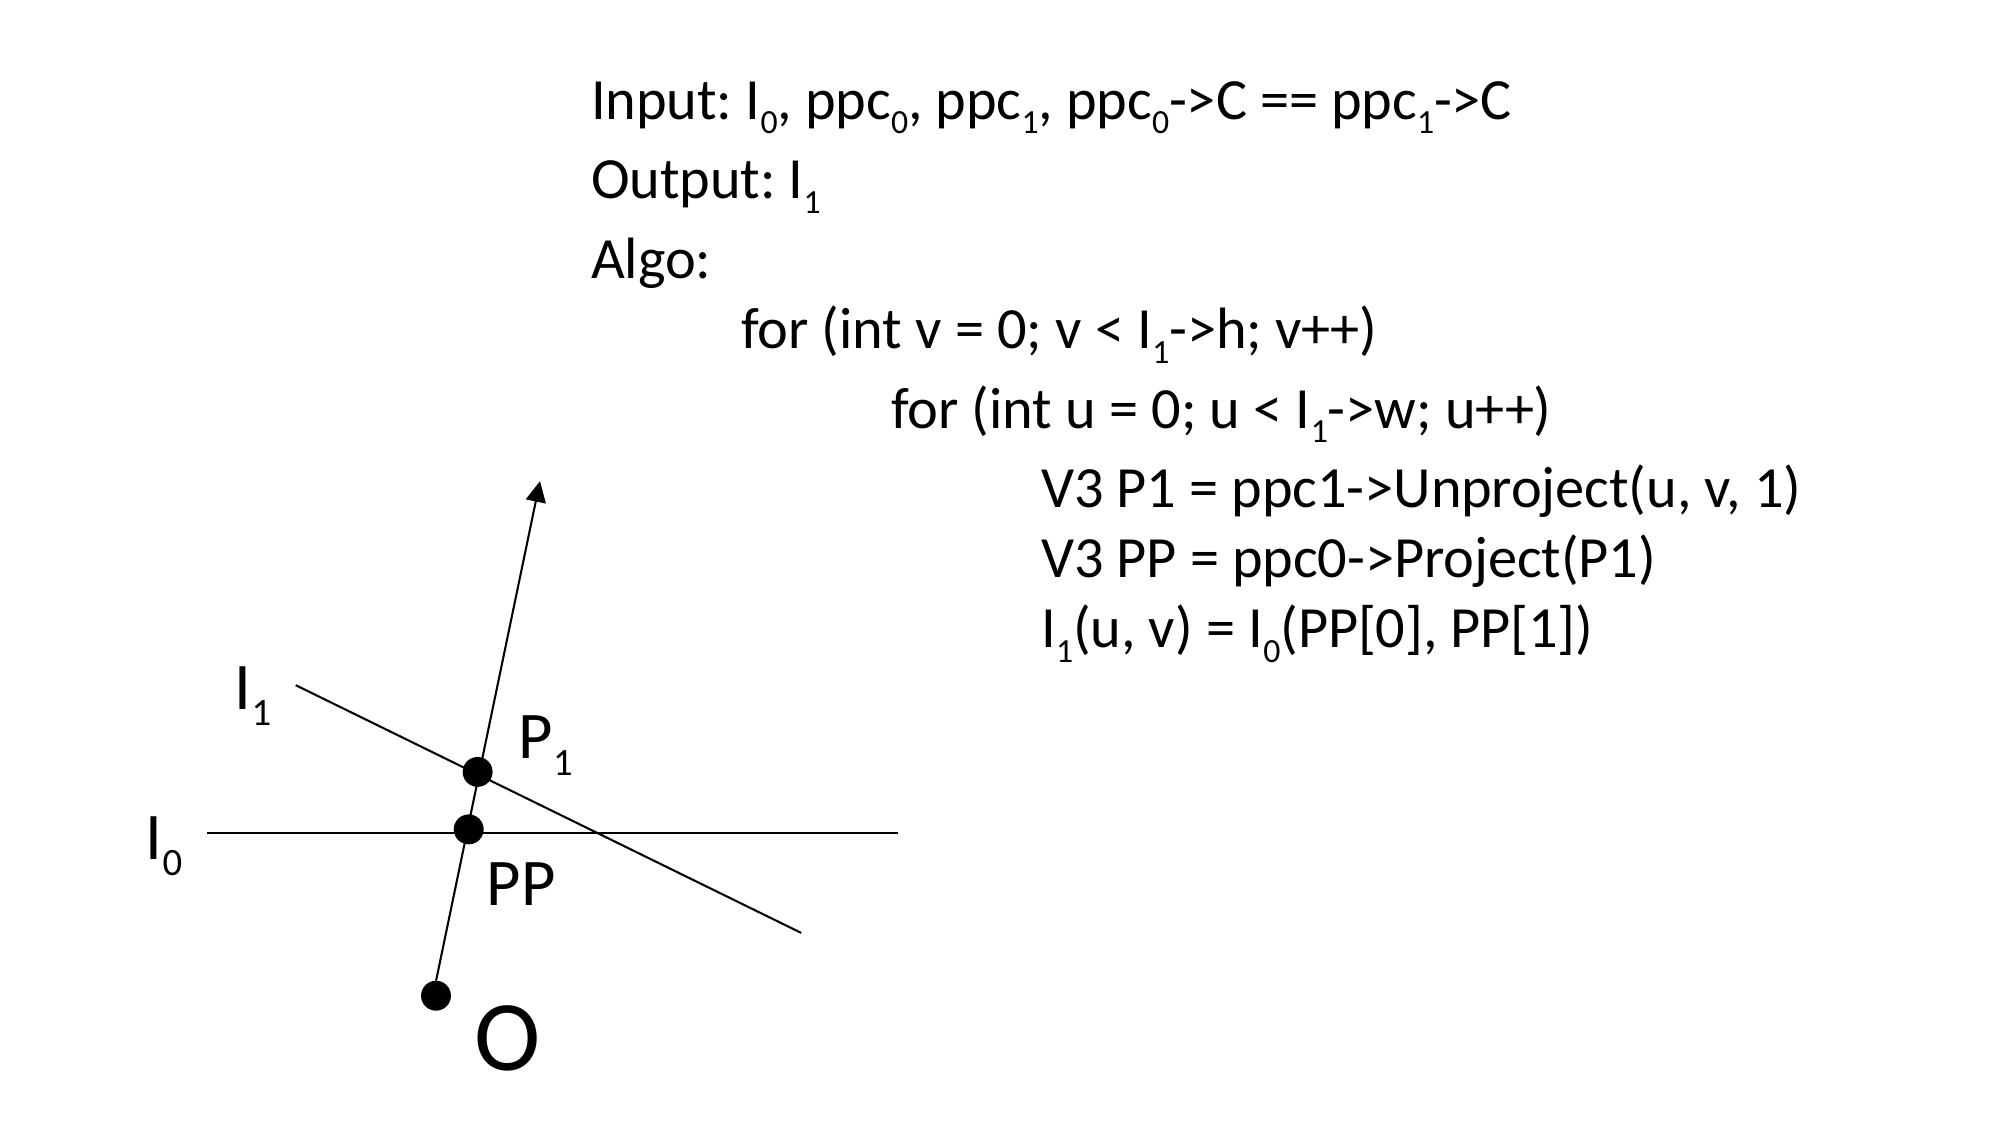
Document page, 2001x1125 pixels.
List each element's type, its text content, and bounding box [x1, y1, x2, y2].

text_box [436, 481, 541, 685]
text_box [295, 685, 802, 933]
text_box O [459, 962, 556, 1098]
text_box Input: I0, ppc0, ppc1, ppc0->C == ppc1->C Output: I1 Algo: for (int v = 0; v < I1->h; v++) for (int u = 0; u < I1->w; u++) V3 P1 = ppc1->Unproject(u, v, 1) V3 PP = ppc0->Project(P1) I1(u, v) = I0(PP[0], PP[1]) [576, 53, 1818, 677]
text_box I0 [131, 785, 198, 891]
text_box I1 [220, 635, 287, 741]
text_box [436, 933, 541, 981]
text_box [419, 979, 453, 1012]
